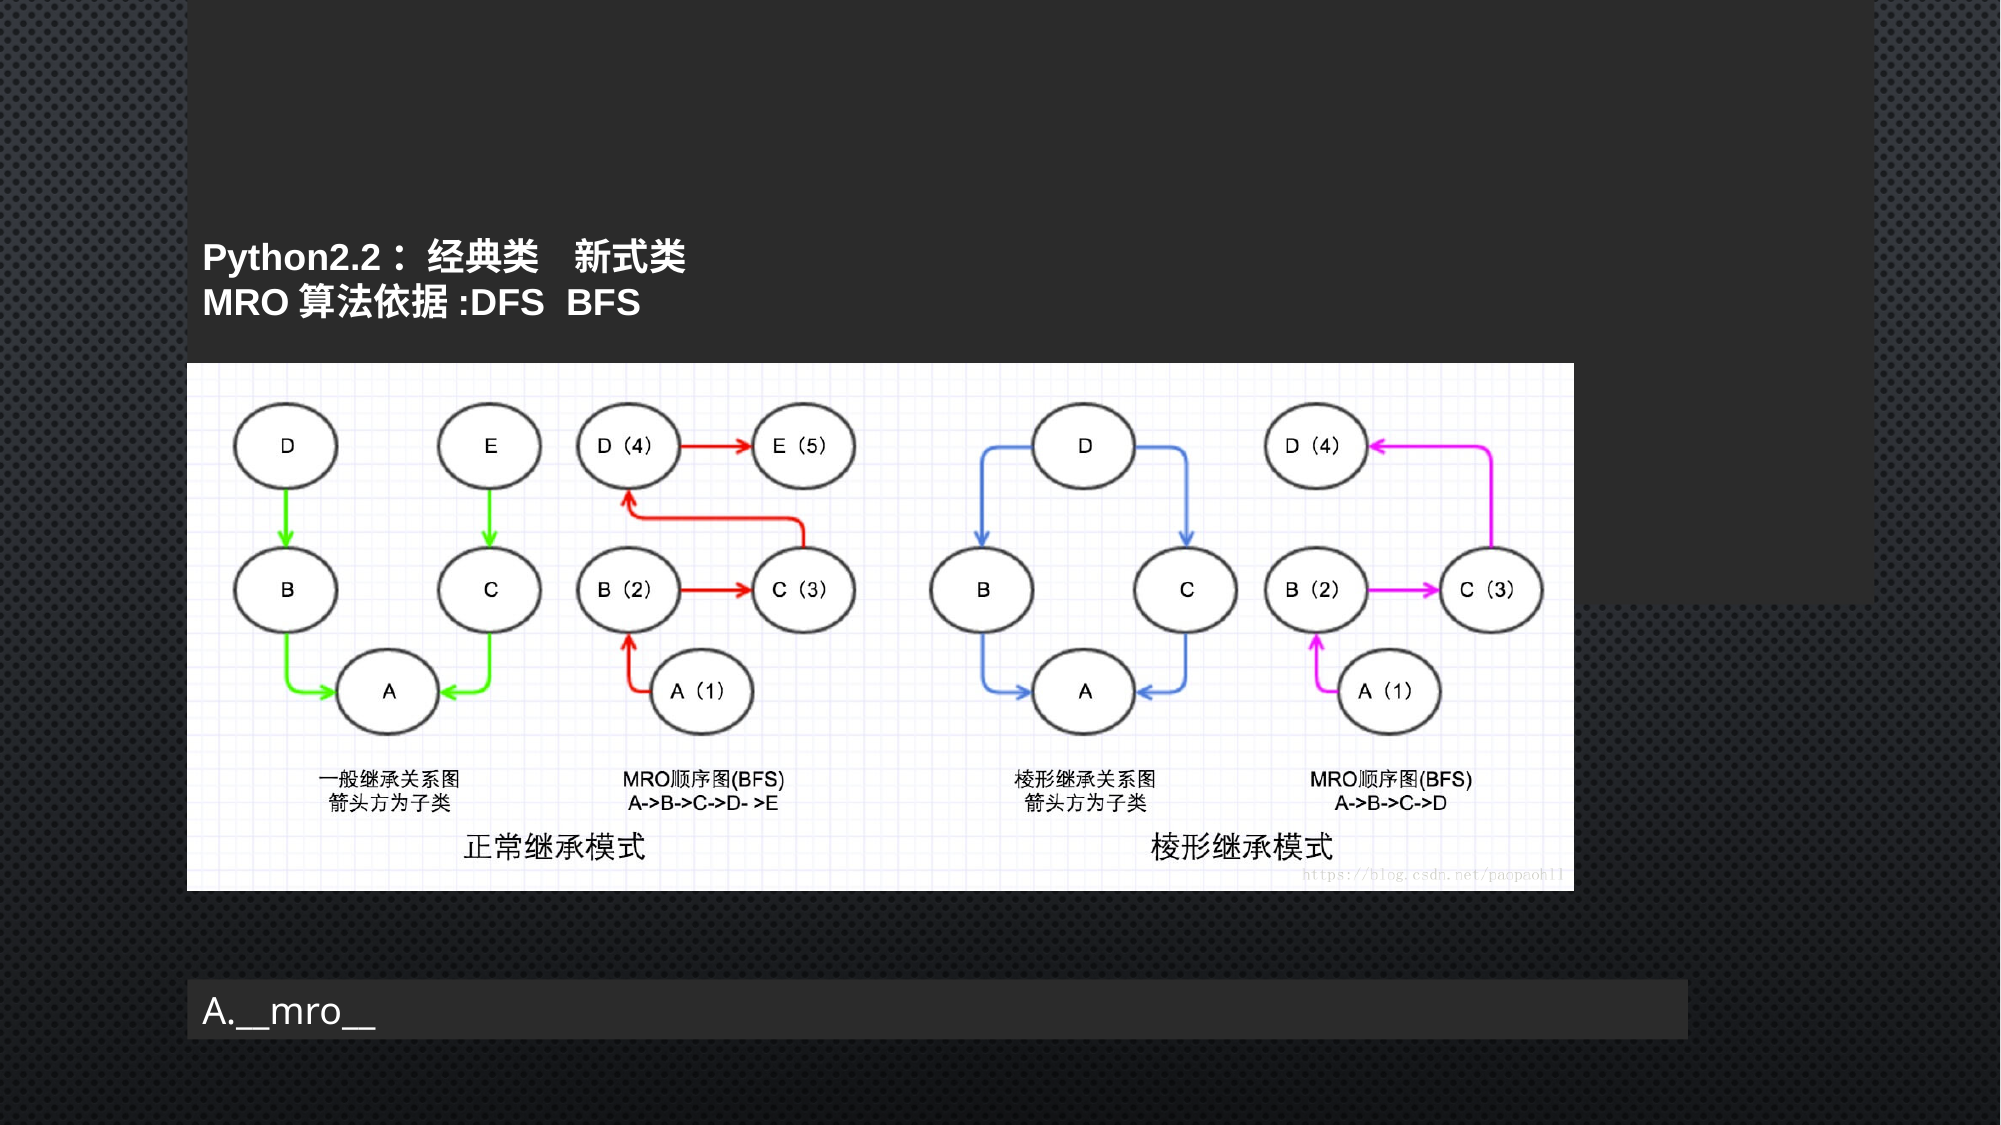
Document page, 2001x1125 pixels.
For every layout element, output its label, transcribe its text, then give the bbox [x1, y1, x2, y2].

list Python2.2：经典类 新式类 MRO算法依据:DFS BFS [187, 0, 1875, 605]
text_box A.__mro__ [187, 979, 1688, 1040]
picture [186, 363, 1575, 891]
